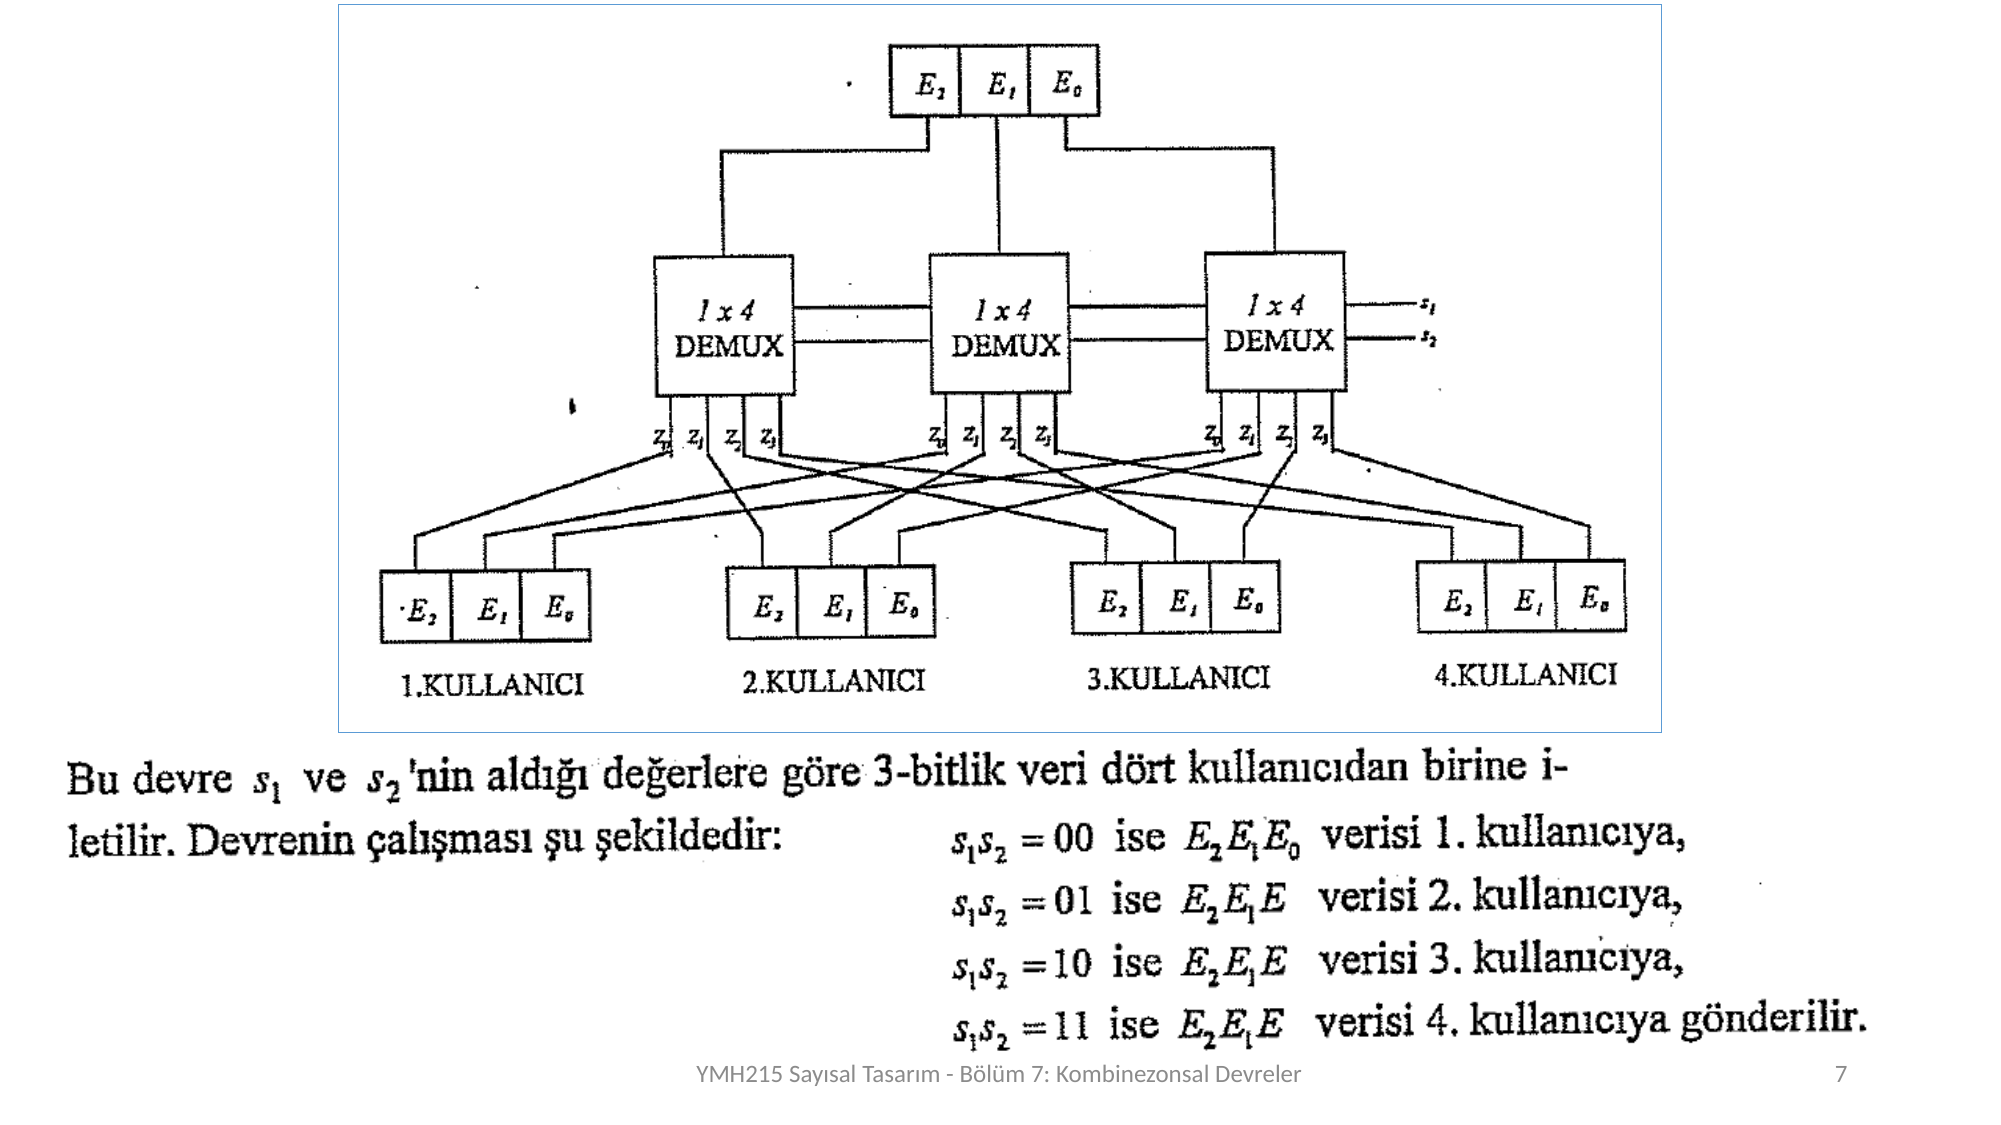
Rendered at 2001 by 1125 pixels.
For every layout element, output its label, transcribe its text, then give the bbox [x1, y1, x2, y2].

picture [338, 4, 1662, 733]
slide_number 7 [1412, 1062, 1863, 1103]
footer YMH215 Sayısal Tasarım - Bölüm 7: Kombinezonsal Devreler [662, 1042, 1338, 1103]
picture [35, 738, 1882, 1062]
